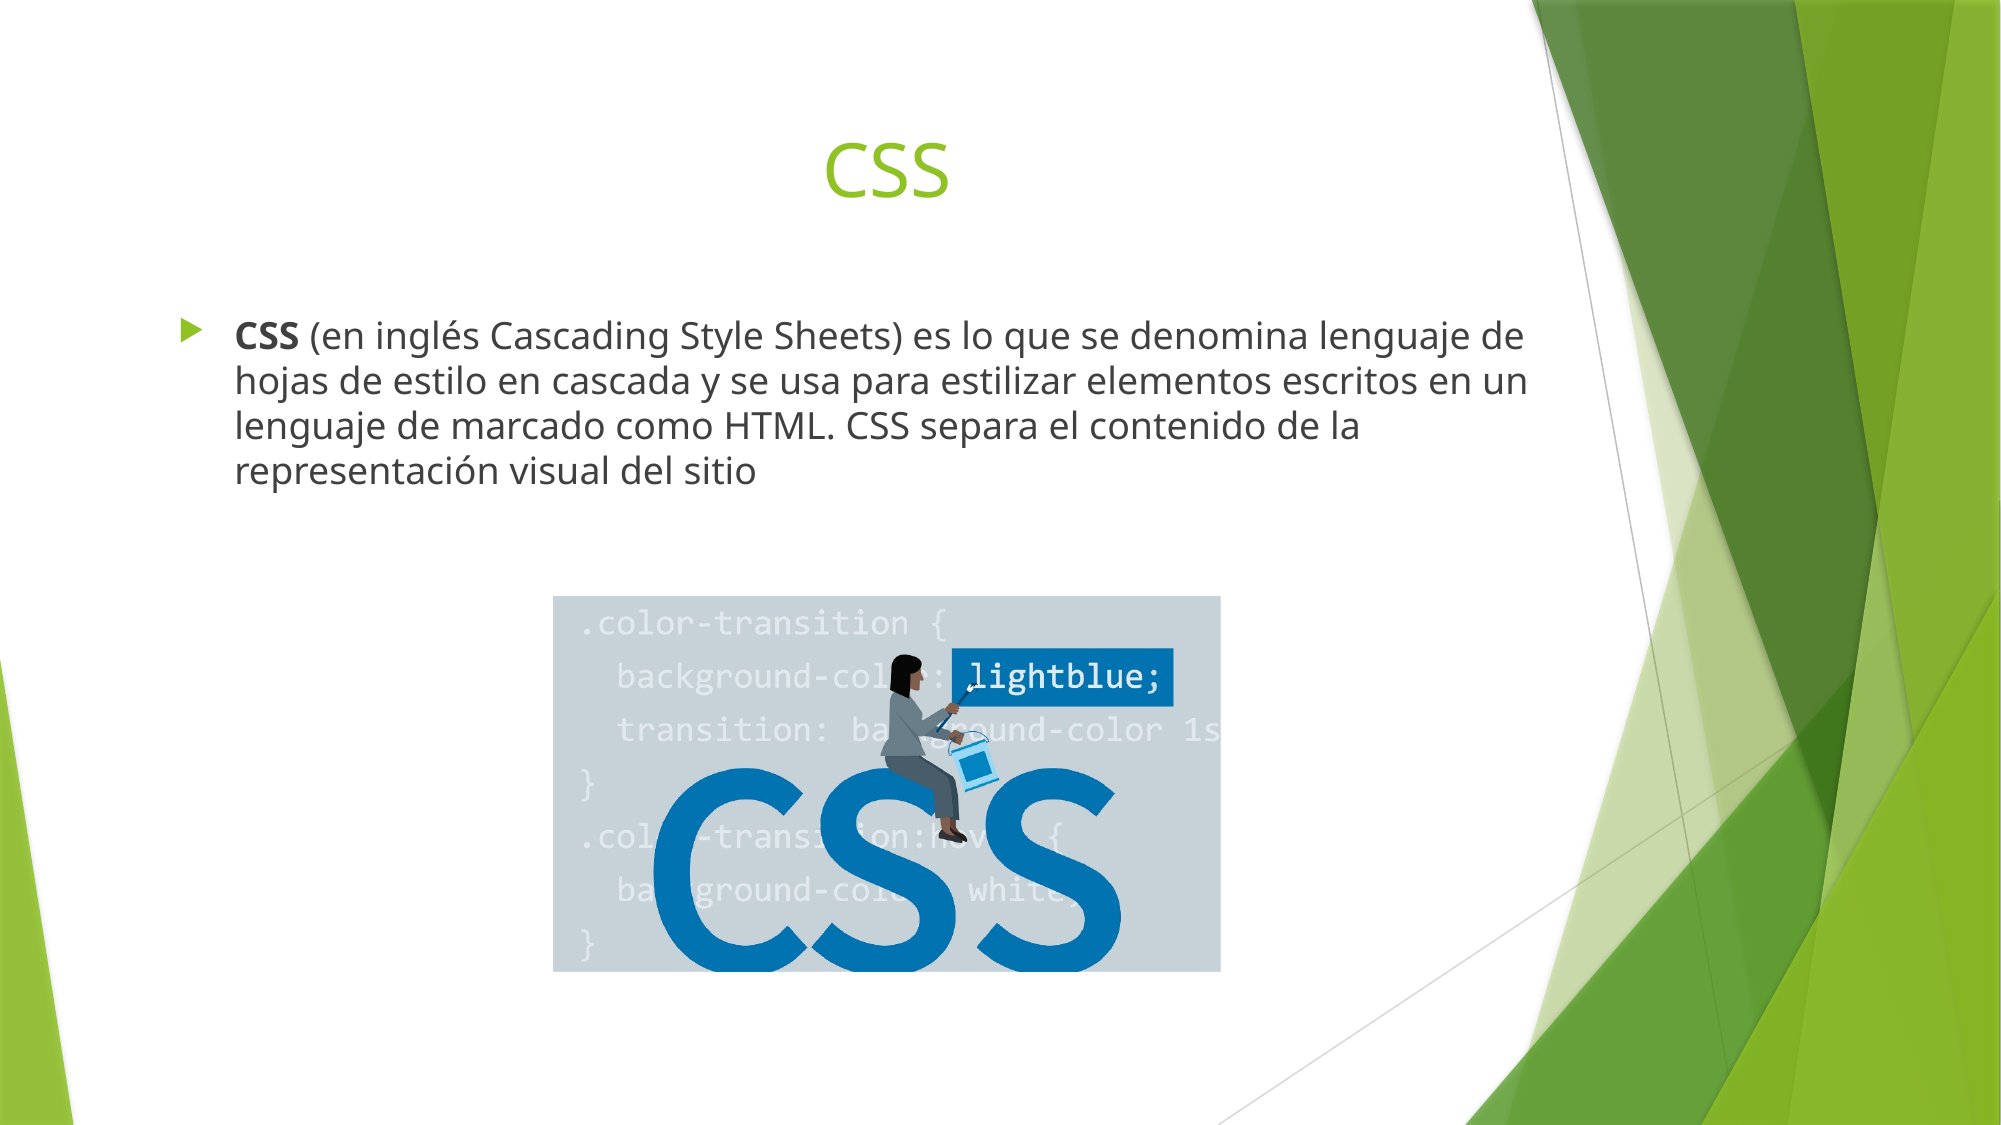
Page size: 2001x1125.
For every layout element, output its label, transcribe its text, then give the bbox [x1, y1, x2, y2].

picture [553, 596, 1221, 973]
title CSS [181, 114, 1593, 252]
list CSS (en inglés Cascading Style Sheets) es lo que se denomina lenguaje de hojas de estilo en cascada y se usa para estilizar elementos escritos en un lenguaje de marcado como HTML. CSS separa el contenido de la representación visual del sitio [163, 304, 1574, 540]
